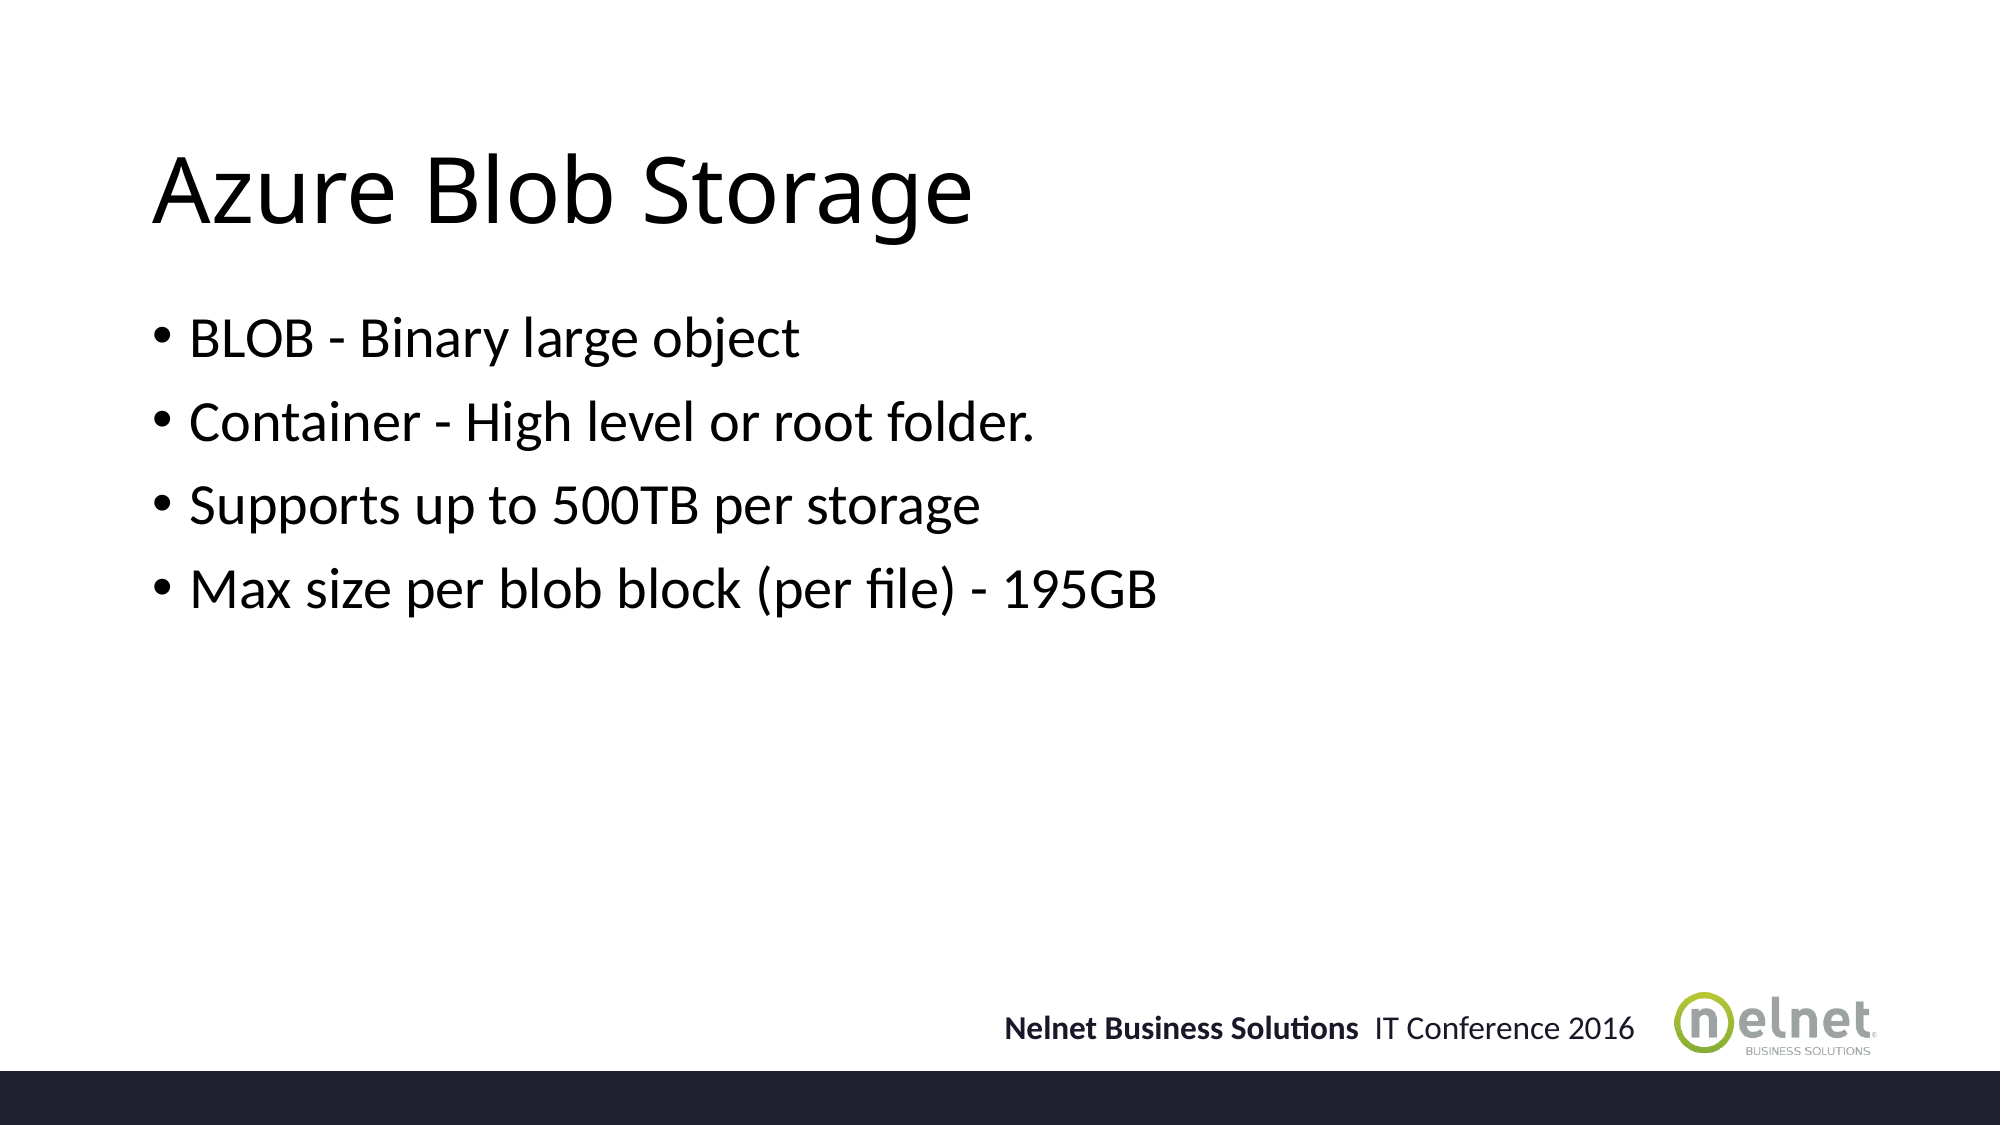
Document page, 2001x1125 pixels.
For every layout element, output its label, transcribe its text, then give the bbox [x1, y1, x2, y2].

title Azure Blob Storage [137, 111, 1863, 278]
picture [1674, 992, 1877, 1055]
list BLOB - Binary large object Container - High level or root folder. Supports up to 500TB per storage Max size per blob block (per file) - 195GB [137, 299, 1863, 909]
